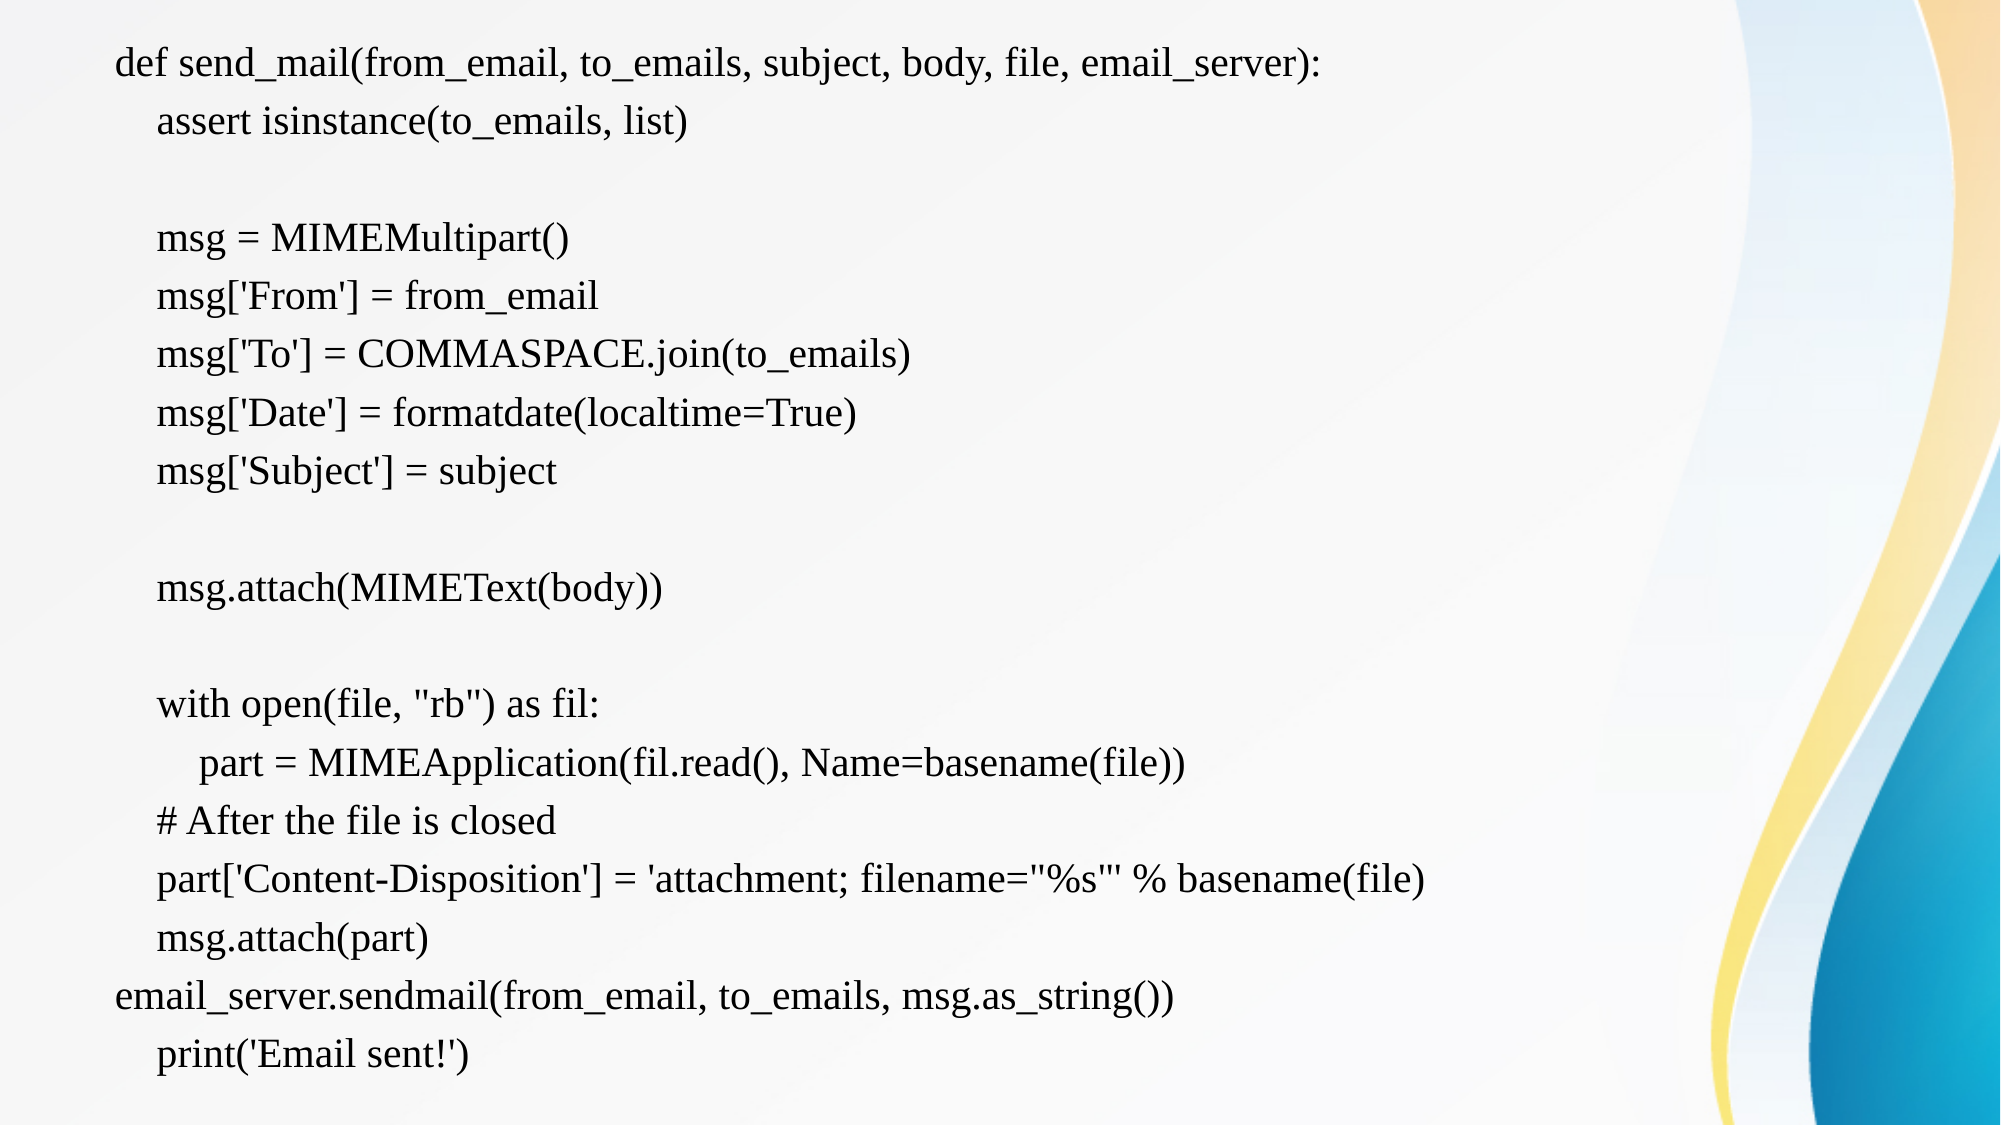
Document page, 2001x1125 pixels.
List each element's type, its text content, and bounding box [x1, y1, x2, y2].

picture [0, 0, 2001, 1125]
list def send_mail(from_email, to_emails, subject, body, file, email_server): assert isinstance(to_emails, list) msg = MIMEMultipart() msg['From'] = from_email msg['To'] = COMMASPACE.join(to_emails) msg['Date'] = formatdate(localtime=True) msg['Subject'] = subject msg.attach(MIMEText(body)) with open(file, "rb") as fil: part = MIMEApplication(fil.read(), Name=basename(file)) # After the file is closed part['Content-Disposition'] = 'attachment; filename="%s"' % basename(file) msg.attach(part) email_server.sendmail(from_email, to_emails, msg.as_string()) print('Email sent!') [99, 26, 1901, 1109]
